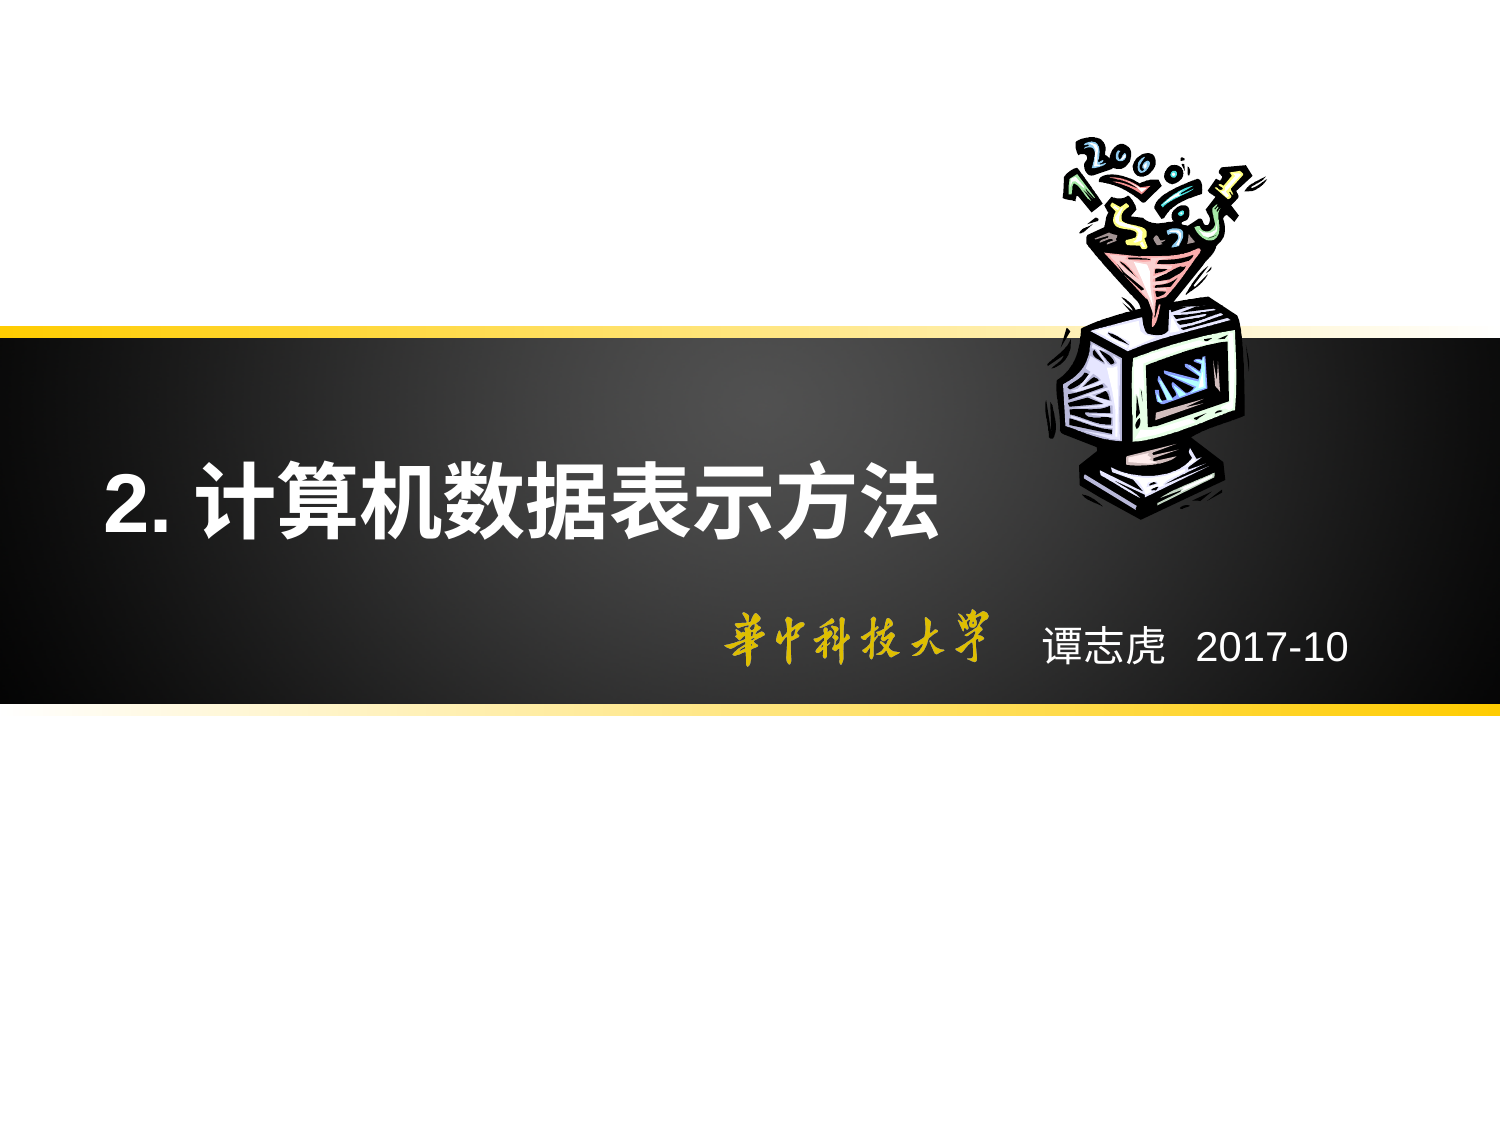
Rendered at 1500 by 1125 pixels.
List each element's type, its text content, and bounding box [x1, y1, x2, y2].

text_box 谭志虎 2017-10 [1026, 597, 1376, 681]
picture [0, 136, 1500, 704]
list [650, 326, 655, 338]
text_box 2.计算机数据表示方法 [1, 456, 1115, 542]
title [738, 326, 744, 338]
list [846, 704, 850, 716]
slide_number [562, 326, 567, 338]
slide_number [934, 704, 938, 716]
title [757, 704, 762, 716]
